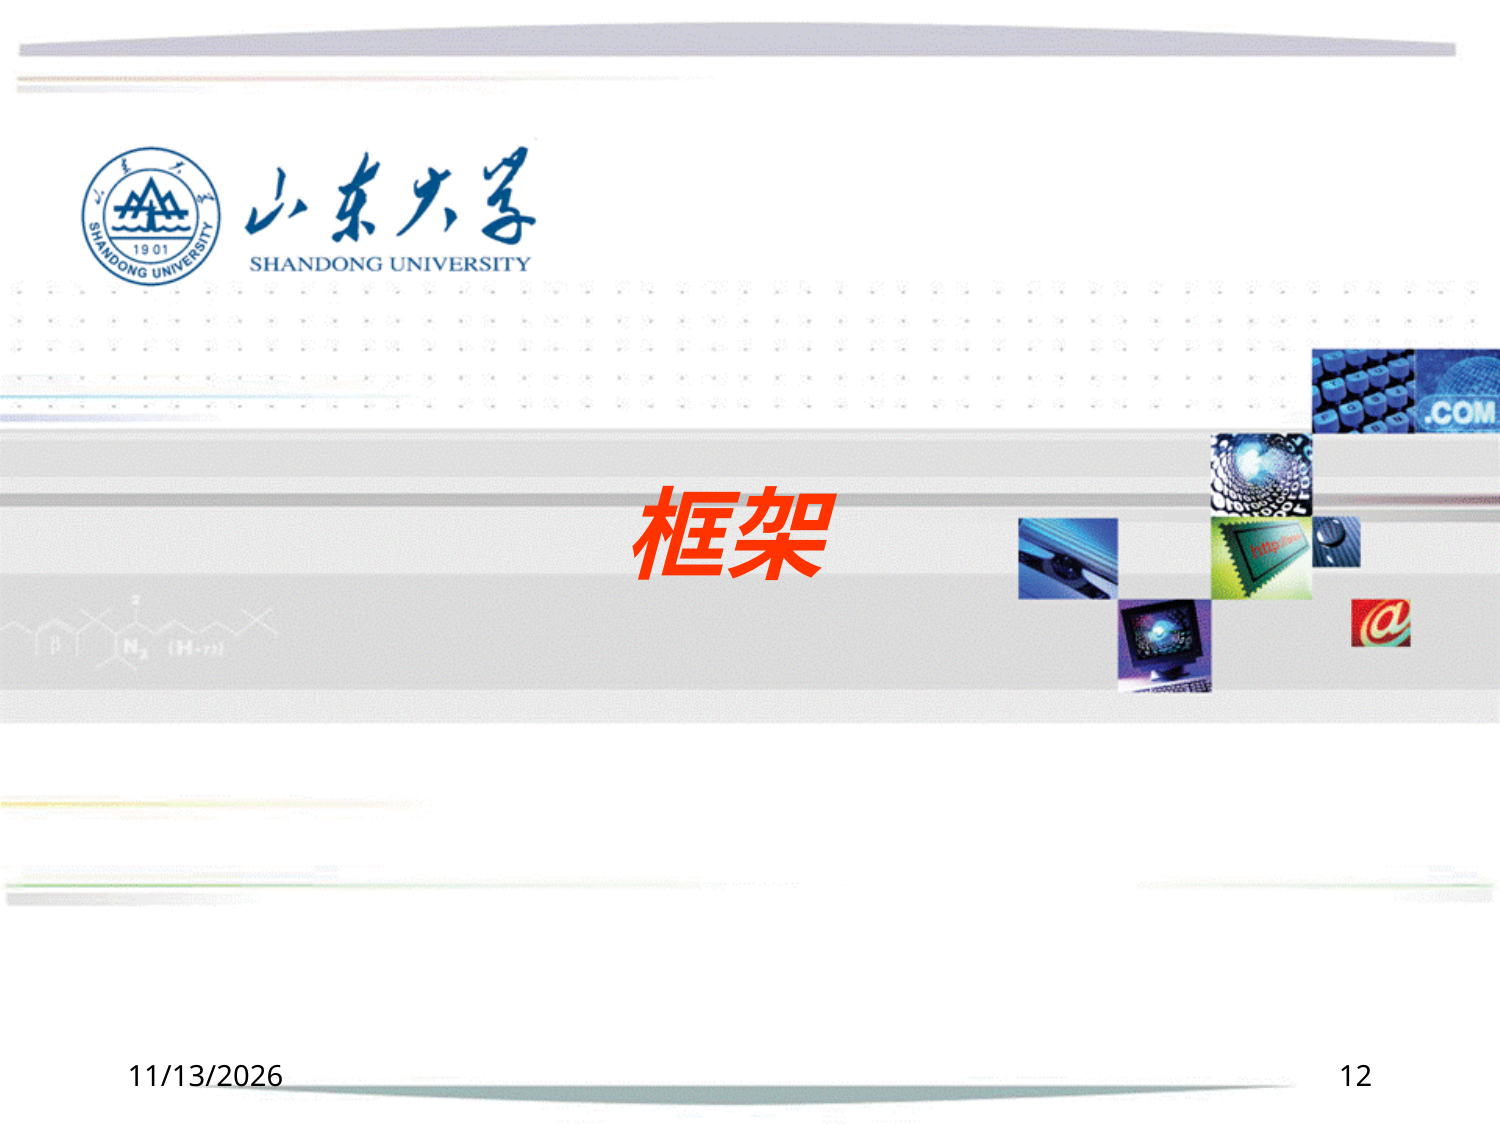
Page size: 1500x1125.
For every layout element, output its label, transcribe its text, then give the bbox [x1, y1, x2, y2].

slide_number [112, 1050, 425, 1125]
title 框架 [87, 437, 1363, 625]
picture [0, 1, 1500, 1124]
slide_number 12 [1074, 1050, 1388, 1125]
